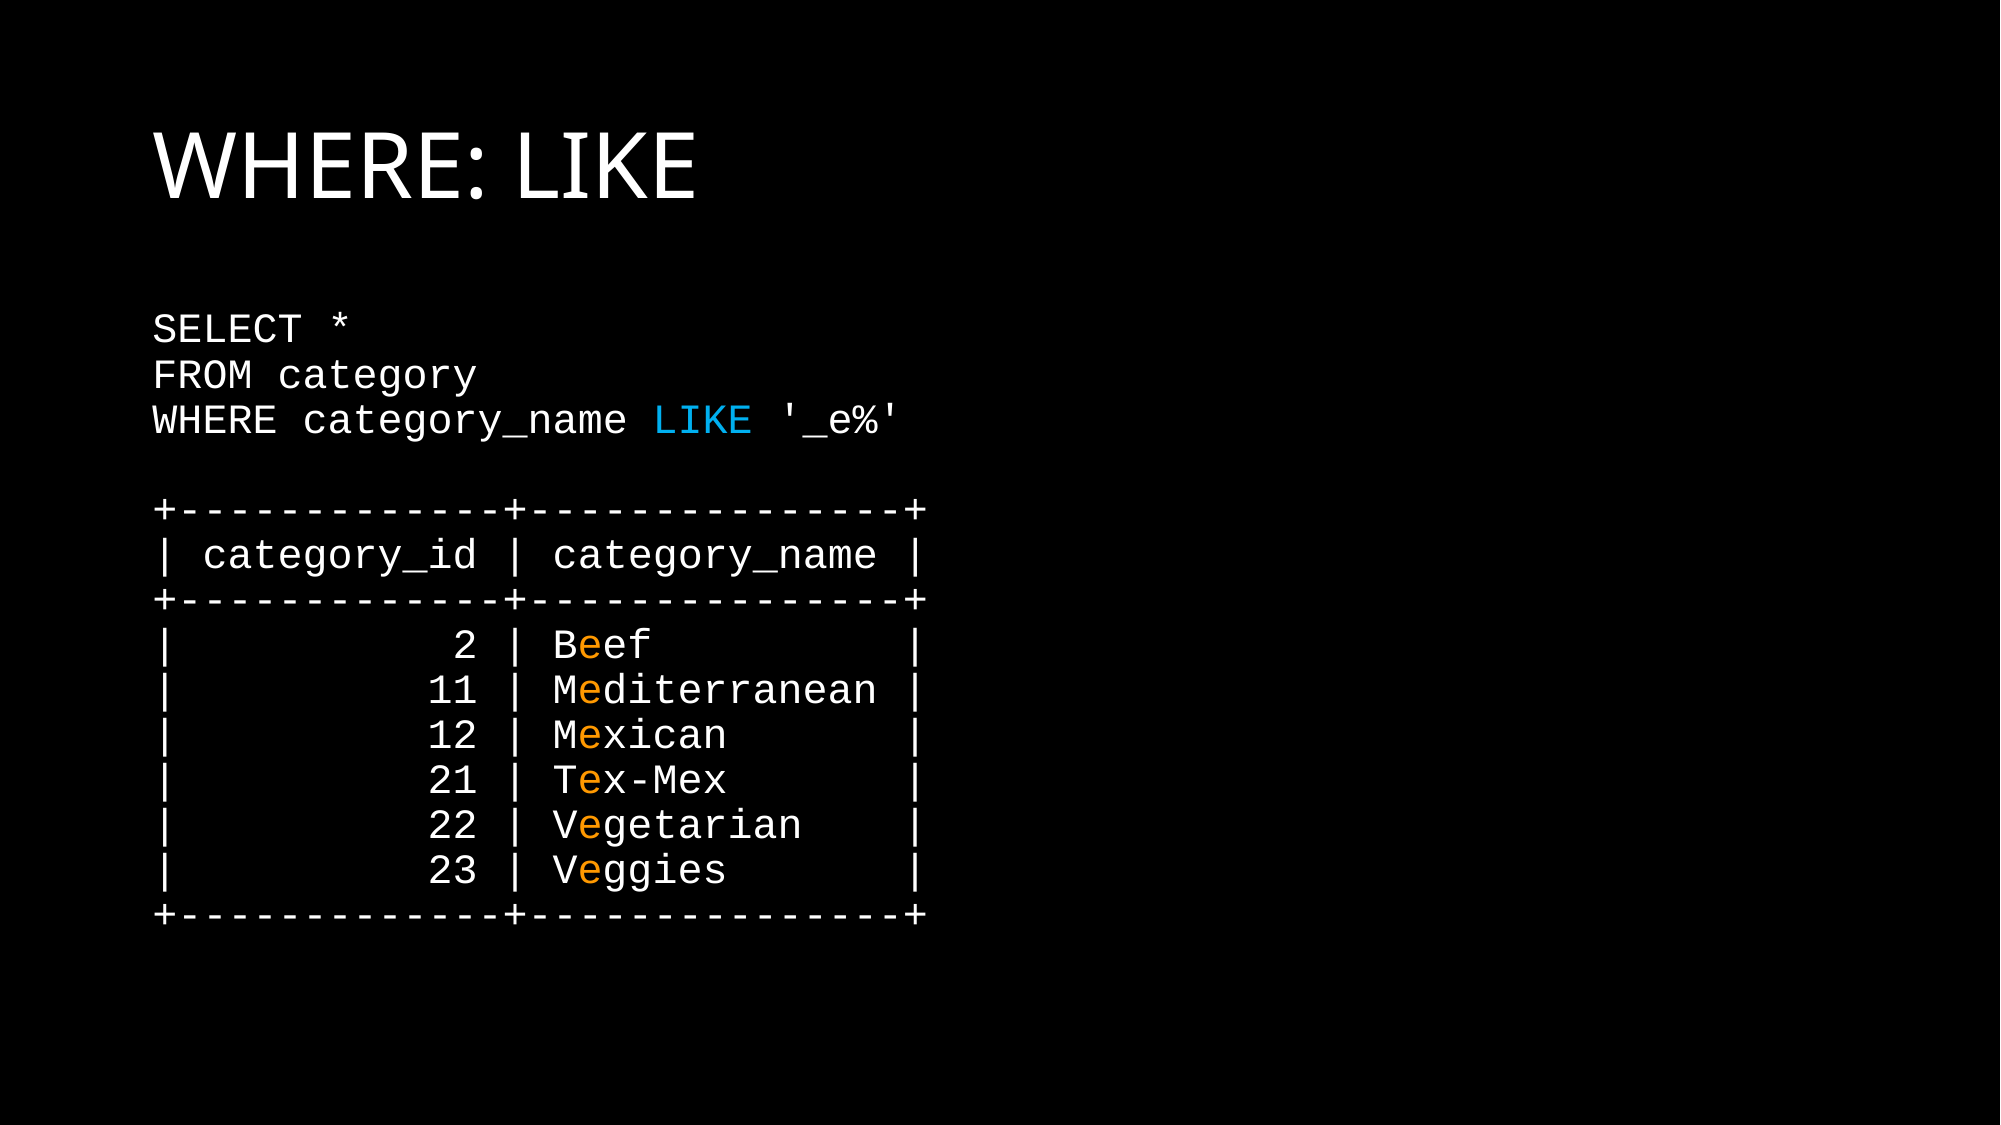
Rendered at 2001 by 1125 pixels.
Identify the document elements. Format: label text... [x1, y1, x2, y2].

list SELECT * FROM category WHERE category_name LIKE '_e%' +-------------+---------------+ | category_id | category_name | +-------------+---------------+ | 2 | Beef | | 11 | Mediterranean | | 12 | Mexican | | 21 | Tex-Mex | | 22 | Vegetarian | | 23 | Veggies | +-------------+---------------+ [137, 299, 1303, 1014]
title WHERE: LIKE [137, 59, 1863, 278]
